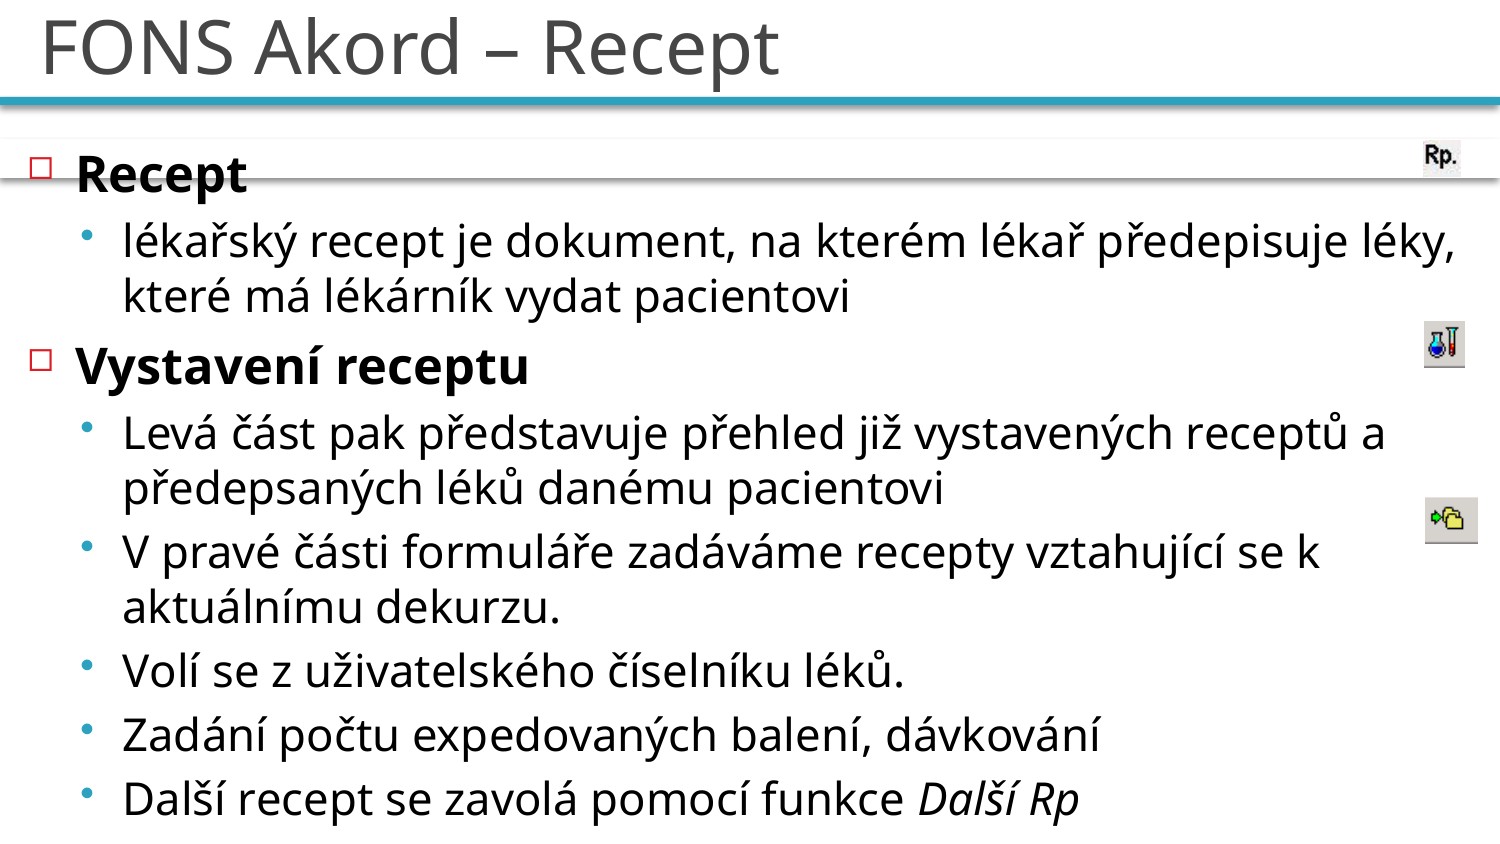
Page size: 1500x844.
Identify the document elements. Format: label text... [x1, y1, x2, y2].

picture [1423, 321, 1465, 368]
picture [1425, 496, 1478, 544]
list Recept lékařský recept je dokument, na kterém lékař předepisuje léky, které má lékárník vydat pacientovi Vystavení receptu Levá část pak představuje přehled již vystavených receptů a předepsaných léků danému pacientovi V pravé části formuláře zadáváme recepty vztahující se k aktuálnímu dekurzu. Volí se z uživatelského číselníku léků. Zadání počtu expedovaných balení, dávkování Další recept se zavolá pomocí funkce Další Rp [12, 134, 1488, 835]
picture [1423, 140, 1462, 178]
title FONS Akord – Recept [24, 19, 1463, 97]
